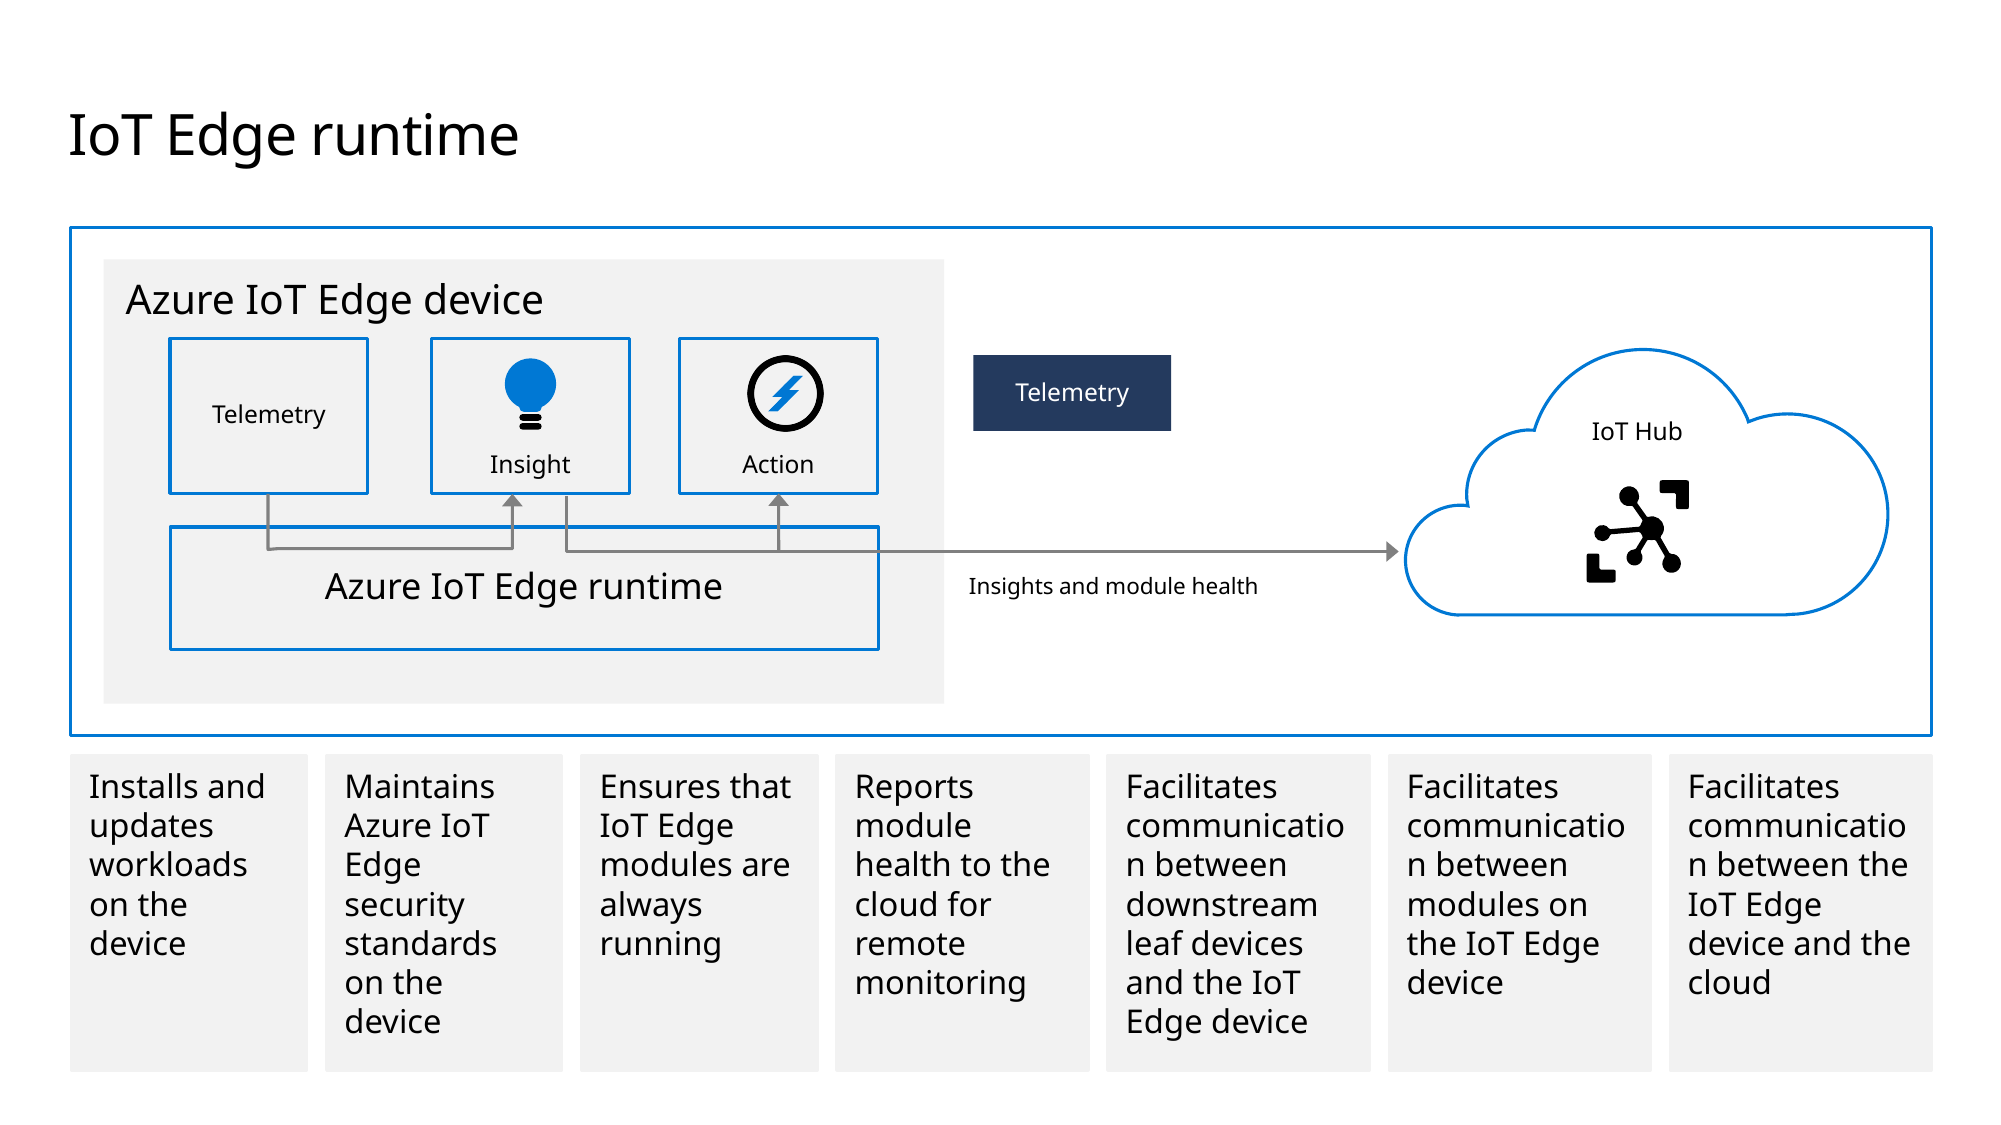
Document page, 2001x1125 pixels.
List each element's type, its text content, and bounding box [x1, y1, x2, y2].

text_box Facilitates communication between the IoT Edge device and the cloud [1670, 755, 1932, 1070]
text_box Reports module health to the cloud for remote monitoring [836, 755, 1089, 1070]
text_box Maintains Azure IoT Edge security standards on the device [326, 755, 562, 1070]
text_box Ensures that IoT Edge modules are always running [581, 755, 818, 1070]
text_box Installs and updates workloads on the device [71, 755, 307, 1070]
text_box Facilitates communication between modules on the IoT Edge device [1389, 755, 1651, 1070]
title IoT Edge runtime [68, 101, 1930, 168]
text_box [70, 226, 1932, 737]
text_box Facilitates communication between downstream leaf devices and the IoT Edge device [1107, 755, 1370, 1070]
